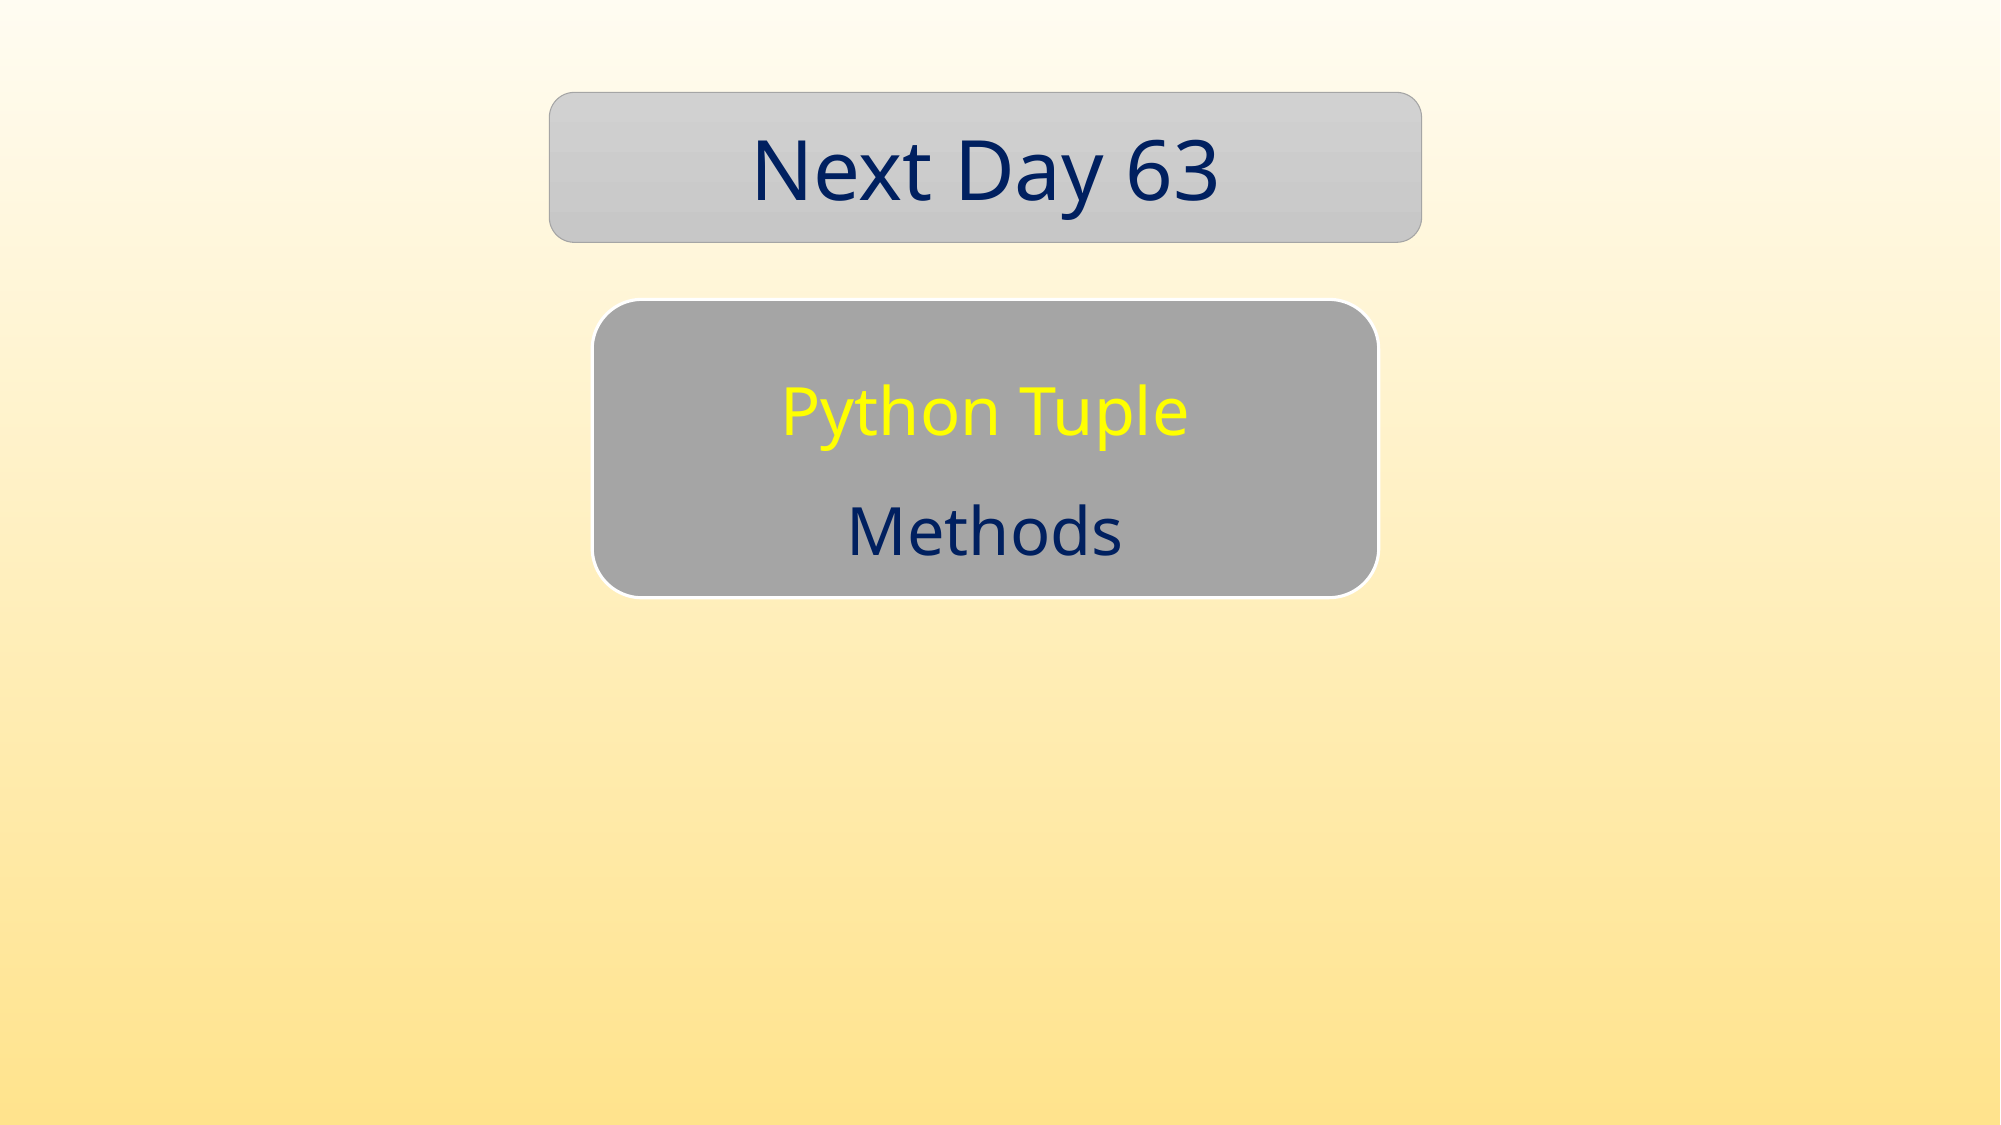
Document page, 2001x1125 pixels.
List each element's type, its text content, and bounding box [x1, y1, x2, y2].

text_box Python Tuple Methods [590, 297, 1381, 600]
text_box Next Day 63 [548, 91, 1423, 243]
